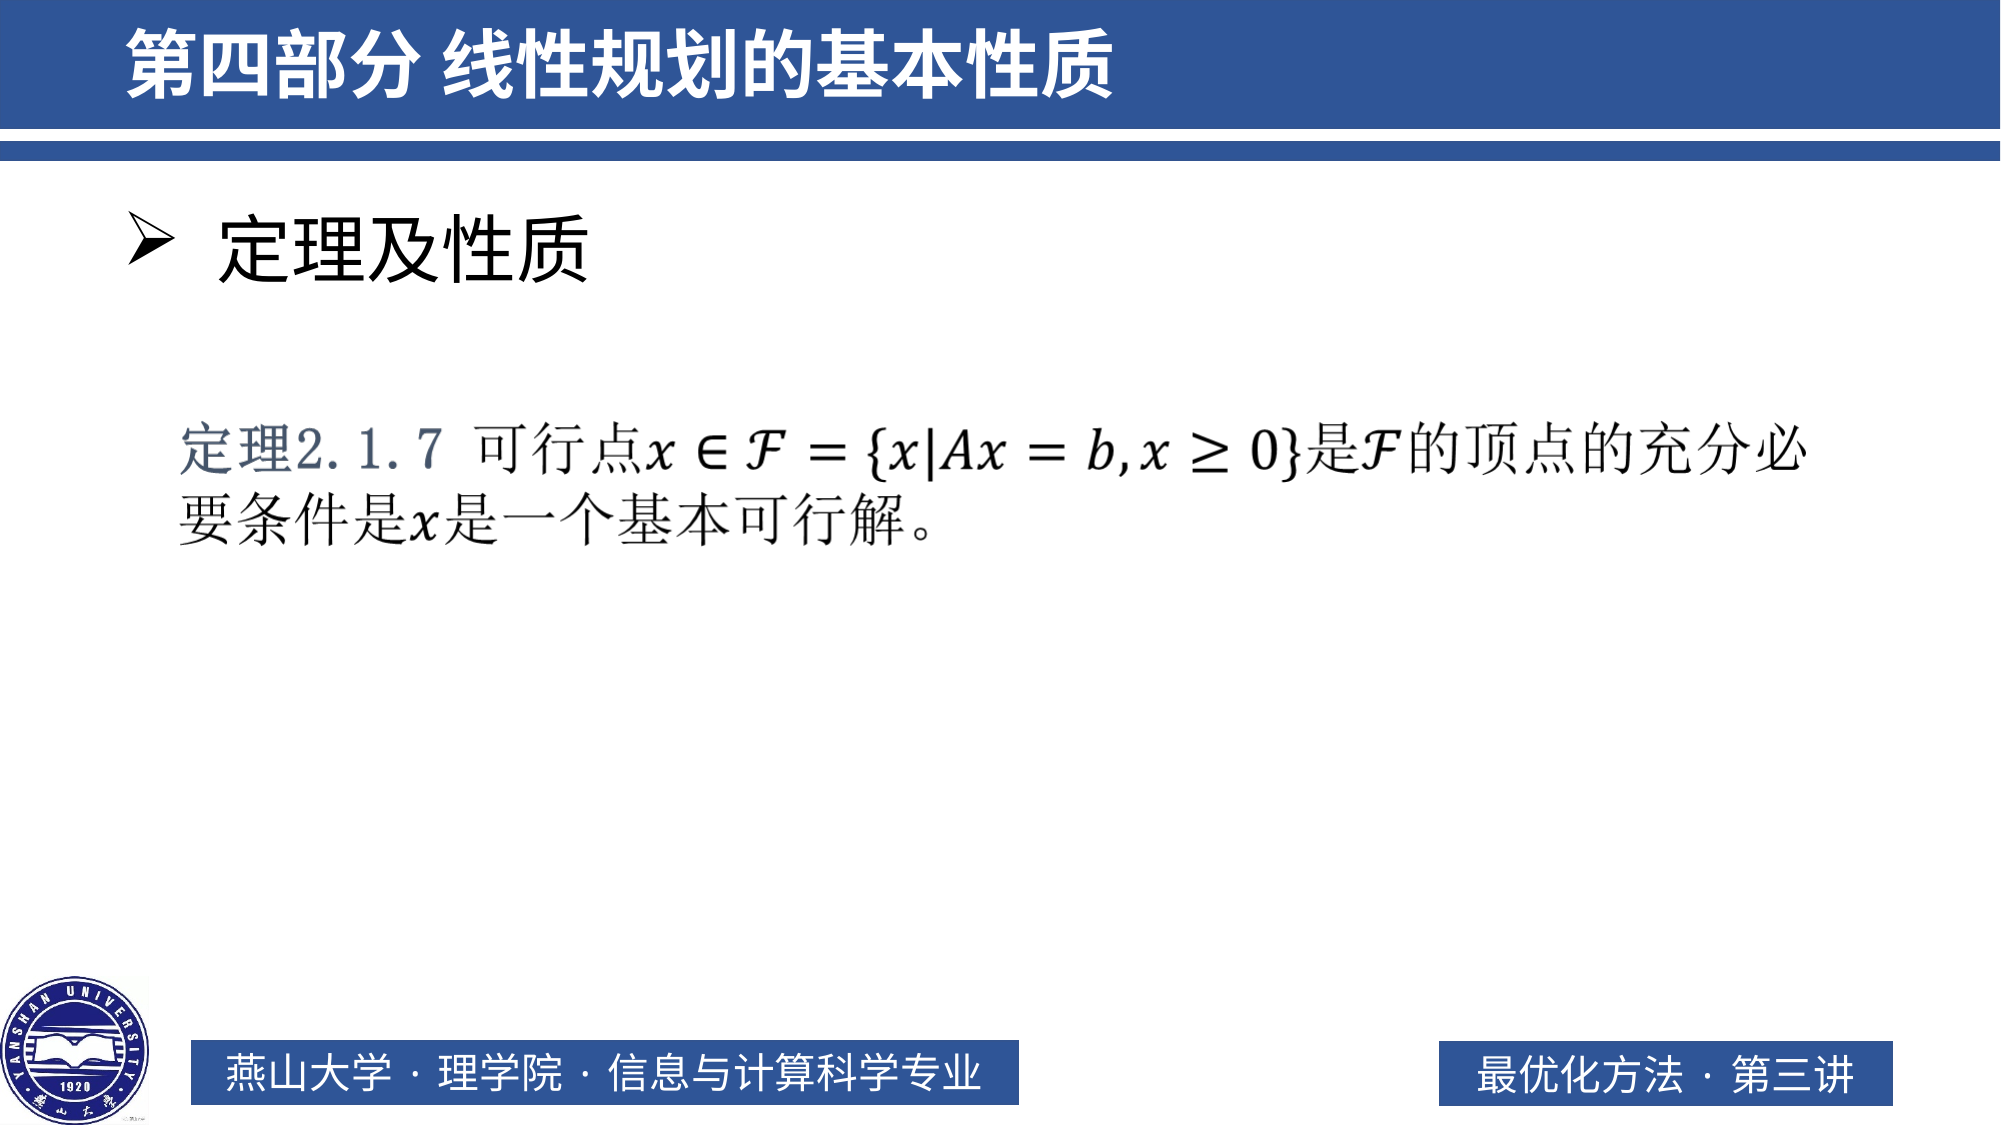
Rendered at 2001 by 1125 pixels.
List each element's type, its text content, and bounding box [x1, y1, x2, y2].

text_box [162, 403, 1881, 561]
picture [0, 976, 149, 1125]
text_box 第四部分 线性规划的基本性质 [108, 10, 1394, 116]
text_box 定理及性质 [108, 194, 855, 300]
